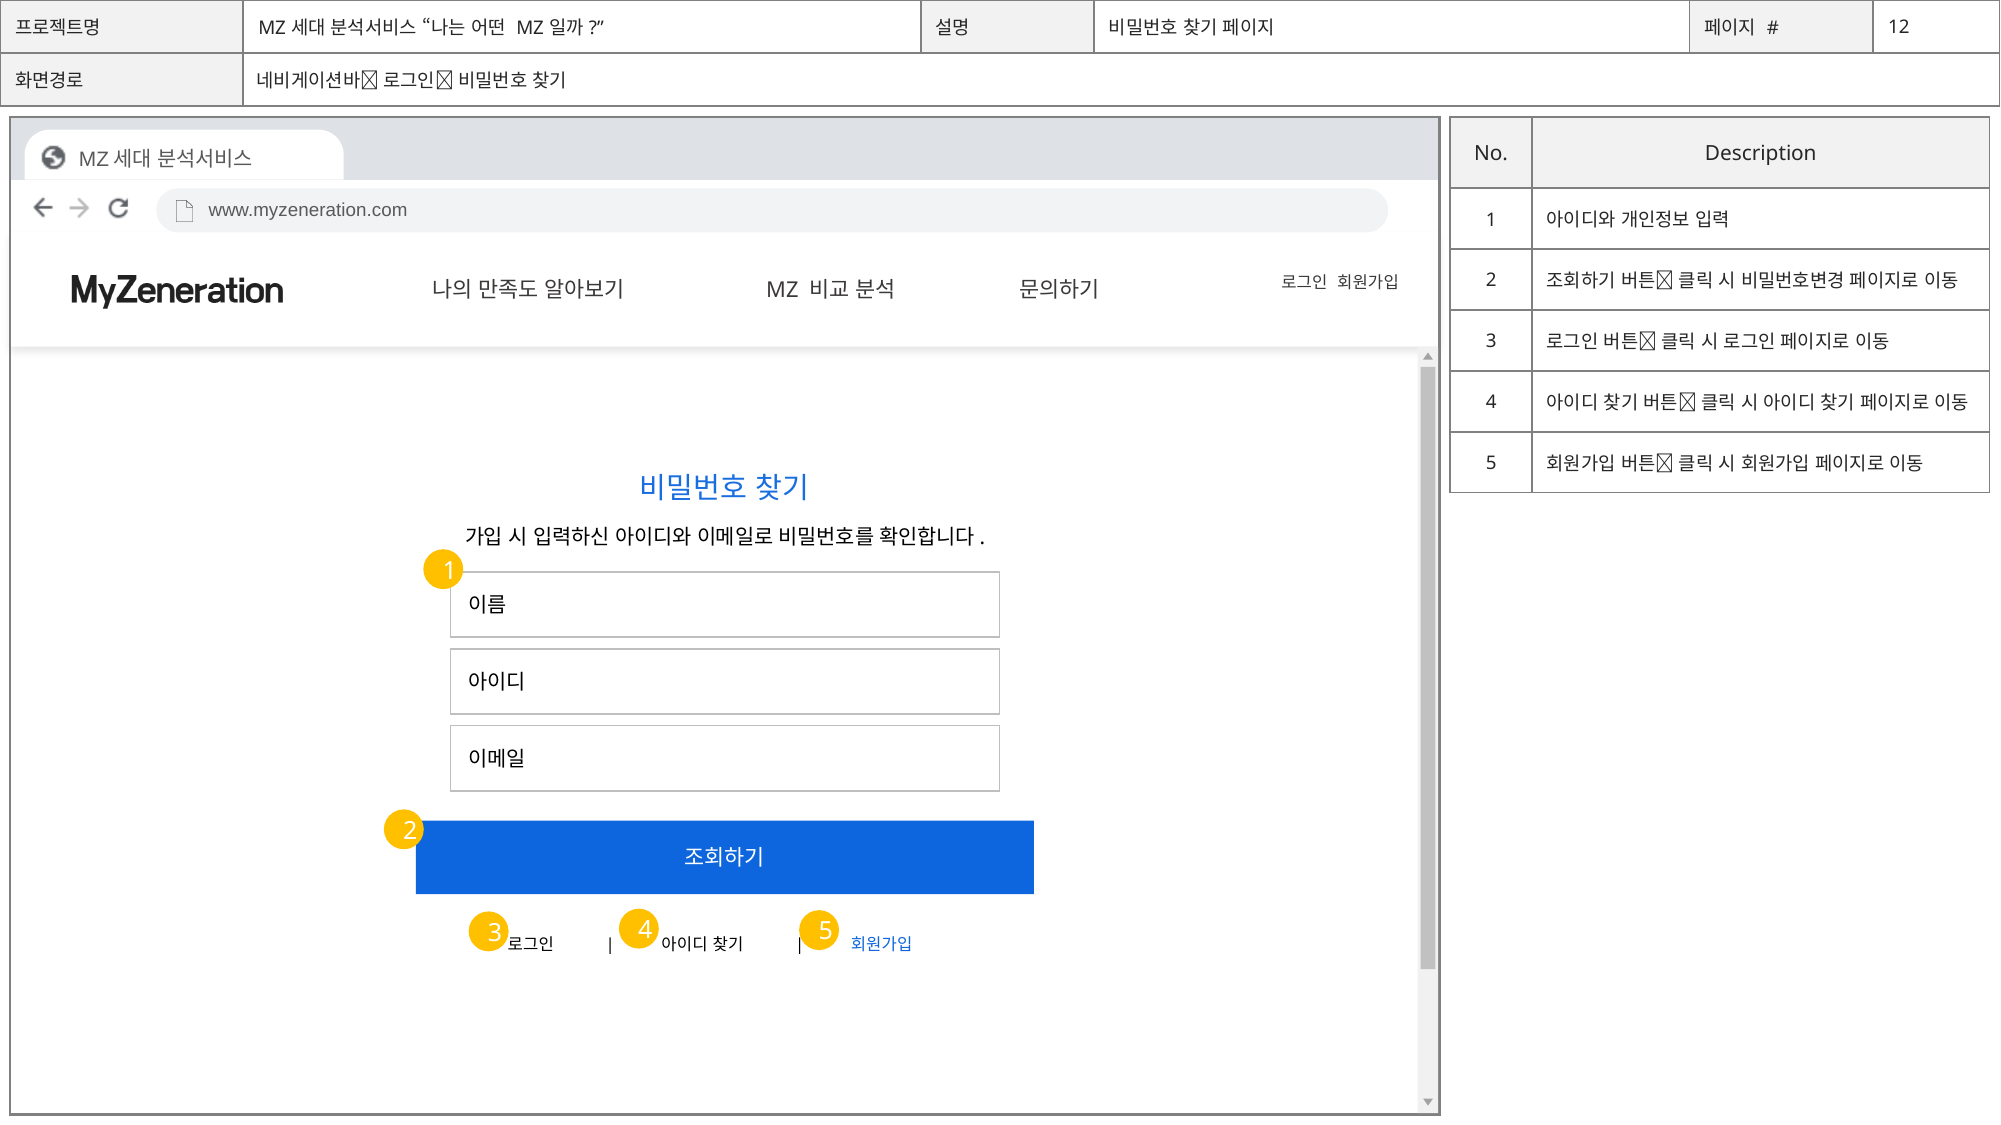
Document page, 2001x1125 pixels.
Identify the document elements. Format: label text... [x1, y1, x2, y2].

table_header 설명 [922, 1, 1093, 52]
table_header 12 [1874, 1, 1999, 52]
table_header Description [1533, 118, 1989, 187]
table_cell 2 [1451, 250, 1531, 309]
table_cell 회원가입 버튼 클릭 시 회원가입 페이지로 이동 [1533, 433, 1989, 492]
picture [176, 200, 193, 222]
table_cell 5 [1451, 433, 1531, 492]
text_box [1417, 346, 1439, 1114]
text_box 비밀번호 찾기 [515, 461, 934, 512]
picture [60, 252, 294, 331]
text_box 3 [467, 910, 510, 953]
text_box 2 [382, 808, 425, 851]
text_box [26, 189, 136, 225]
text_box 가입 시 입력하신 아이디와 이메일로 비밀번호를 확인합니다. [218, 516, 1232, 557]
text_box www.myzeneration.com [193, 190, 423, 228]
table_header 페이지 # [1690, 1, 1872, 52]
table_cell 화면경로 [1, 54, 242, 105]
text_box [449, 725, 1000, 792]
text_box MZ 비교 분석 [698, 268, 964, 310]
table_cell 네비게이션바 로그인 비밀번호 찾기 [244, 54, 1999, 105]
table_cell 아이디와 개인정보 입력 [1533, 189, 1989, 248]
table_cell 3 [1451, 311, 1531, 370]
table_cell 1 [1451, 189, 1531, 248]
text_box 5 [798, 909, 841, 952]
text_box 1 [422, 548, 465, 591]
table_cell 조회하기 버튼 클릭 시 비밀번호변경 페이지로 이동 [1533, 250, 1989, 309]
text_box [449, 648, 1000, 715]
table_header MZ세대 분석서비스 “나는 어떤 MZ일까?” [244, 1, 920, 52]
table_cell 로그인 버튼 클릭 시 로그인 페이지로 이동 [1533, 311, 1989, 370]
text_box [39, 138, 273, 179]
table_header No. [1451, 118, 1531, 187]
text_box [9, 116, 1441, 1116]
text_box 로그인 회원가입 [1258, 264, 1423, 299]
text_box 이름 [453, 584, 872, 625]
text_box 나의 만족도 알아보기 [360, 268, 697, 310]
text_box [23, 128, 345, 181]
text_box 로그인 | 아이디 찾기 | 회원가입 [492, 926, 957, 962]
table_header 비밀번호 찾기 페이지 [1095, 1, 1689, 52]
text_box 조회하기 [515, 836, 934, 878]
text_box [449, 571, 1000, 638]
table_cell 4 [1451, 372, 1531, 431]
text_box 문의하기 [977, 268, 1141, 310]
table_cell 아이디 찾기 버튼 클릭 시 아이디 찾기 페이지로 이동 [1533, 372, 1989, 431]
table_header 프로젝트명 [1, 1, 242, 52]
text_box 4 [617, 907, 660, 950]
